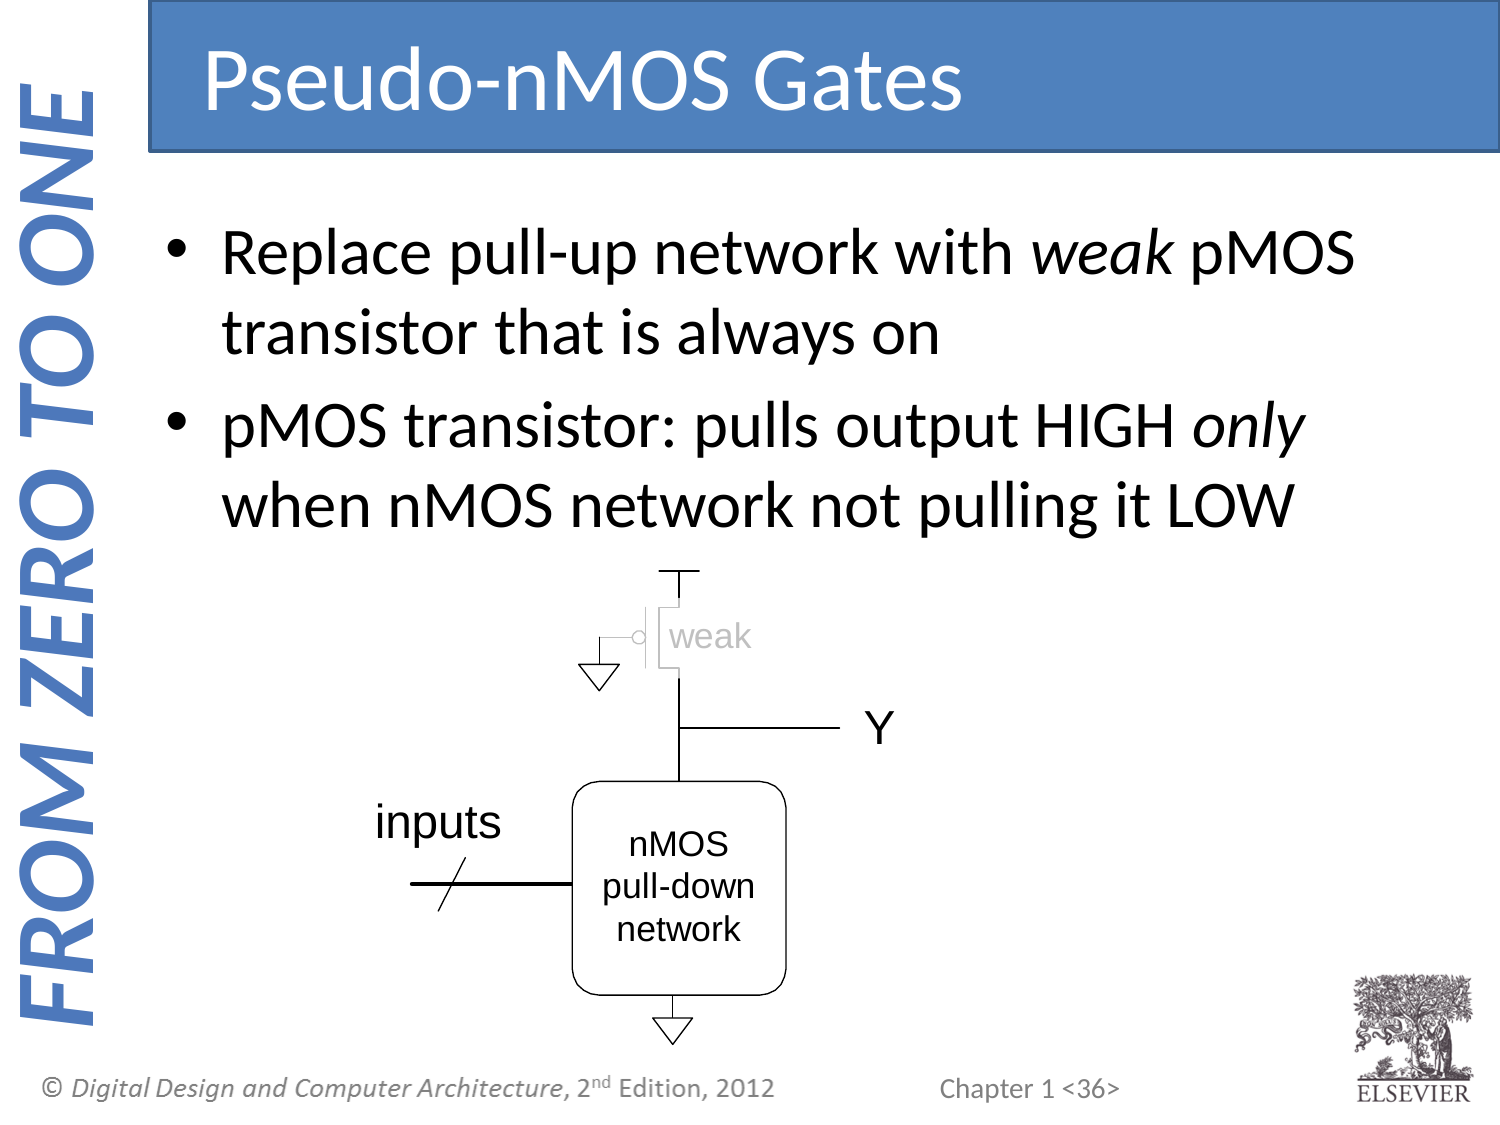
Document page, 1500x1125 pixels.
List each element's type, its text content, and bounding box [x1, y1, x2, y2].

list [324, 562, 993, 1052]
text_box Pseudo-nMOS Gates [187, 11, 1488, 136]
list Replace pull-up network with weak pMOS transistor that is always on pMOS transistor: pulls output HIGH only when nMOS network not pulling it LOW [149, 199, 1401, 1013]
picture [0, 0, 1500, 1125]
